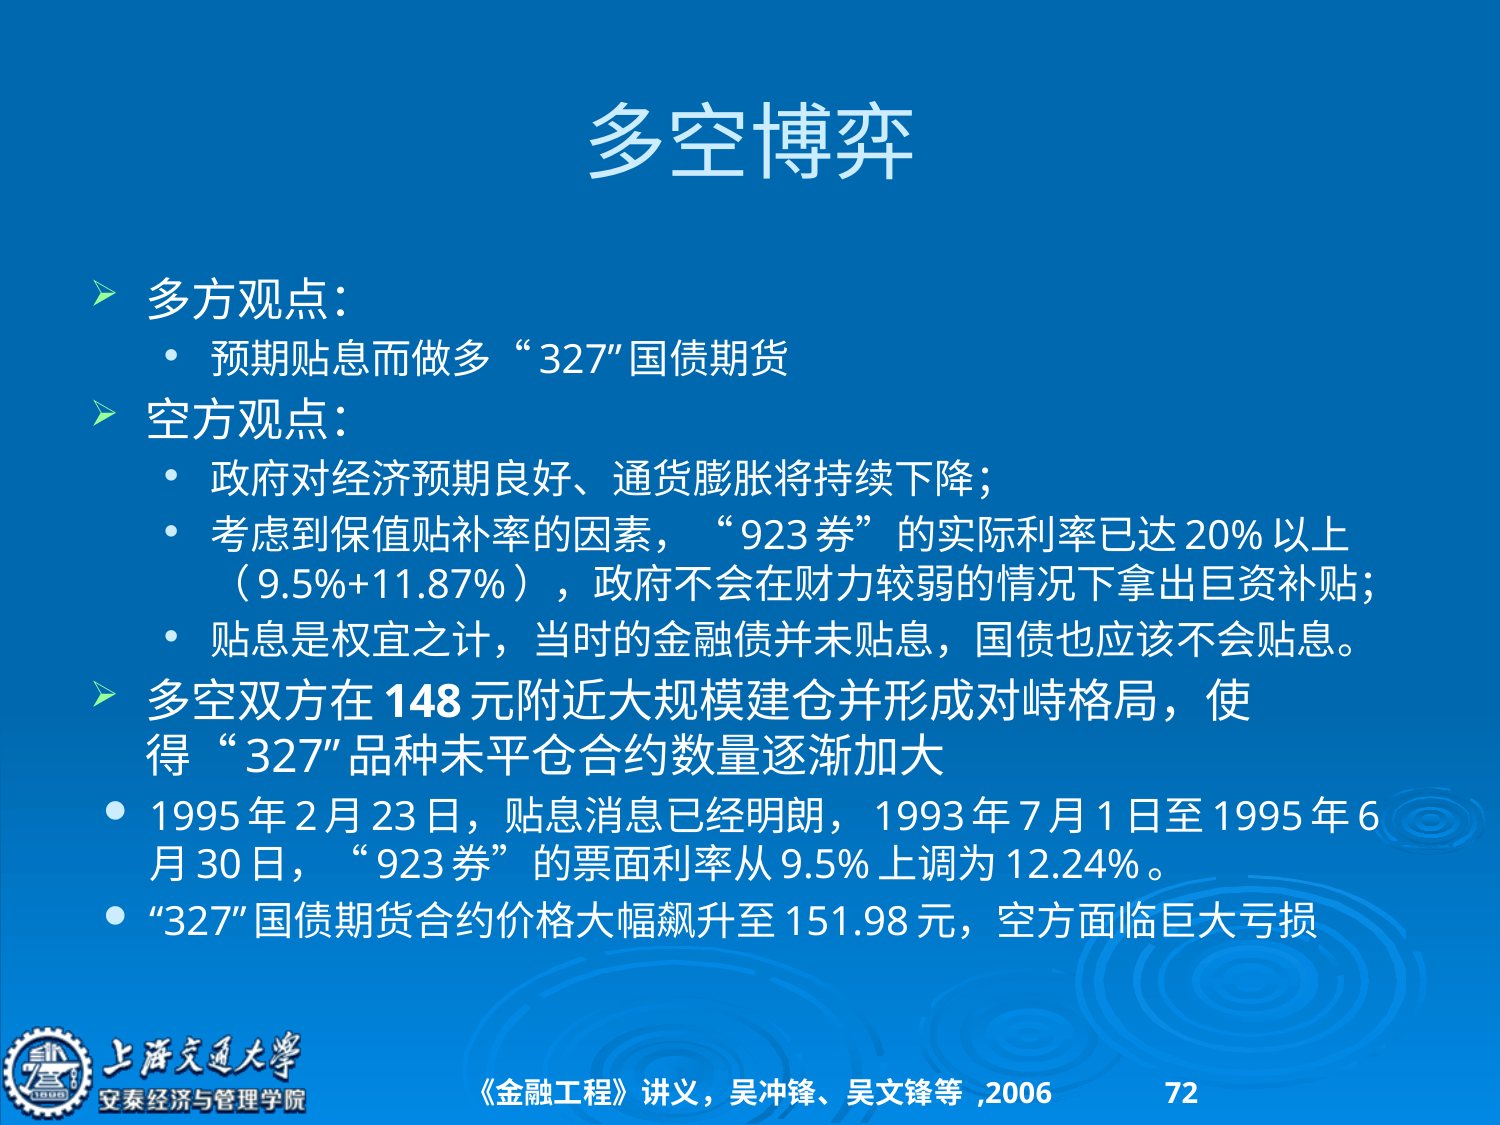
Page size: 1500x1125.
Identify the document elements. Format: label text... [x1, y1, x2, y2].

title 多空博弈 [75, 45, 1425, 233]
list 多方观点： 预期贴息而做多“327”国债期货 空方观点： 政府对经济预期良好、通货膨胀将持续下降； 考虑到保值贴补率的因素，“923券”的实际利率已达20%以上（9.5%+11.87%），政府不会在财力较弱的情况下拿出巨资补贴； 贴息是权宜之计，当时的金融债并未贴息，国债也应该不会贴息。 多空双方在148元附近大规模建仓并形成对峙格局，使得“327”品种未平仓合约数量逐渐加大 1995年2月23日，贴息消息已经明朗，1993年7月1日至1995年6月30日，“923券”的票面利率从9.5%上调为12.24%。 “327”国债期货合约价格大幅飙升至151.98元，空方面临巨大亏损 [75, 262, 1425, 1005]
picture [0, 1017, 313, 1125]
